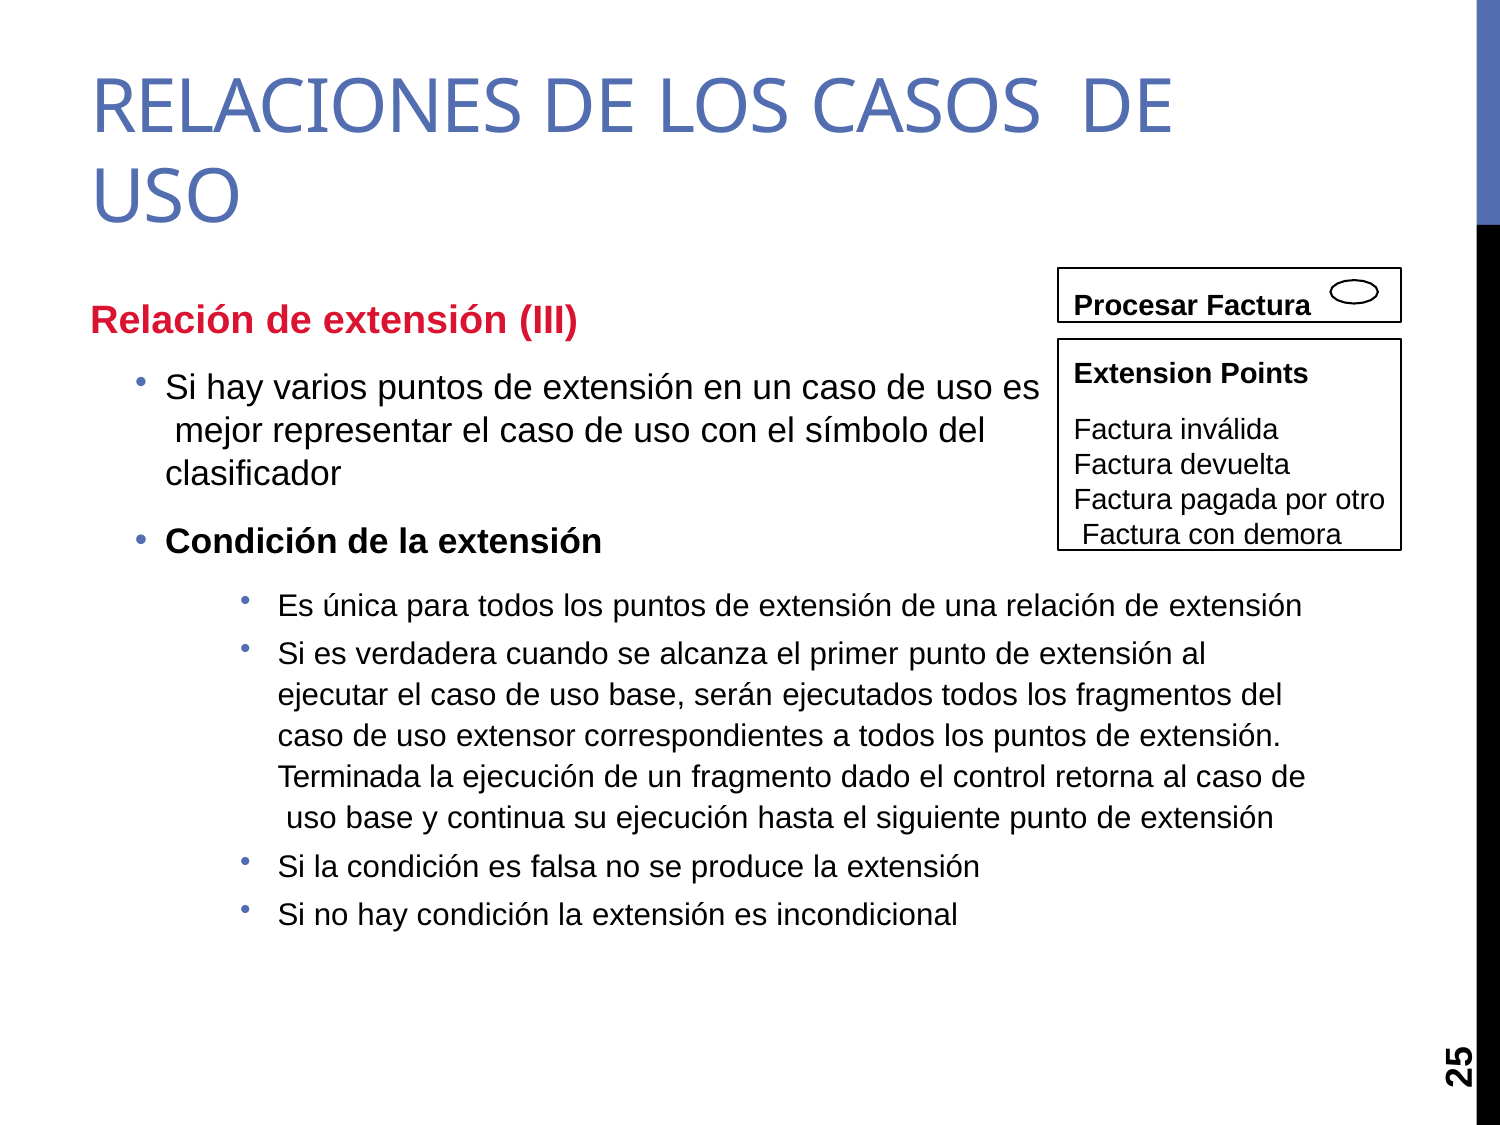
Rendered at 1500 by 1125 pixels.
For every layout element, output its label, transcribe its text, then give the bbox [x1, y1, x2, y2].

text_box [1330, 280, 1378, 304]
text_box Es única para todos los puntos de extensión de una relación de extensión Si es verdadera cuando se alcanza el primer punto de extensión al ejecutar el caso de uso base, serán ejecutados todos los fragmentos del caso de uso extensor correspondientes a todos los puntos de extensión. Terminada la ejecución de un fragmento dado el control retorna al caso de uso base y continua su ejecución hasta el siguiente punto de extensión Si la condición es falsa no se produce la extensión Si no hay condición la extensión es incondicional [237, 572, 1310, 933]
title RELACIONES DE LOS CASOS DE USO [87, 55, 1246, 246]
text_box Extension Points Factura inválida Factura devuelta Factura pagada por otro Factura con demora [1058, 338, 1402, 550]
text_box Procesar Factura [1058, 268, 1402, 322]
text_box Relación de extensión (III) Si hay varios puntos de extensión en un caso de uso es mejor representar el caso de uso con el símbolo del clasificador Condición de la extensión [87, 265, 1047, 561]
text_box 25 [1435, 1044, 1482, 1091]
